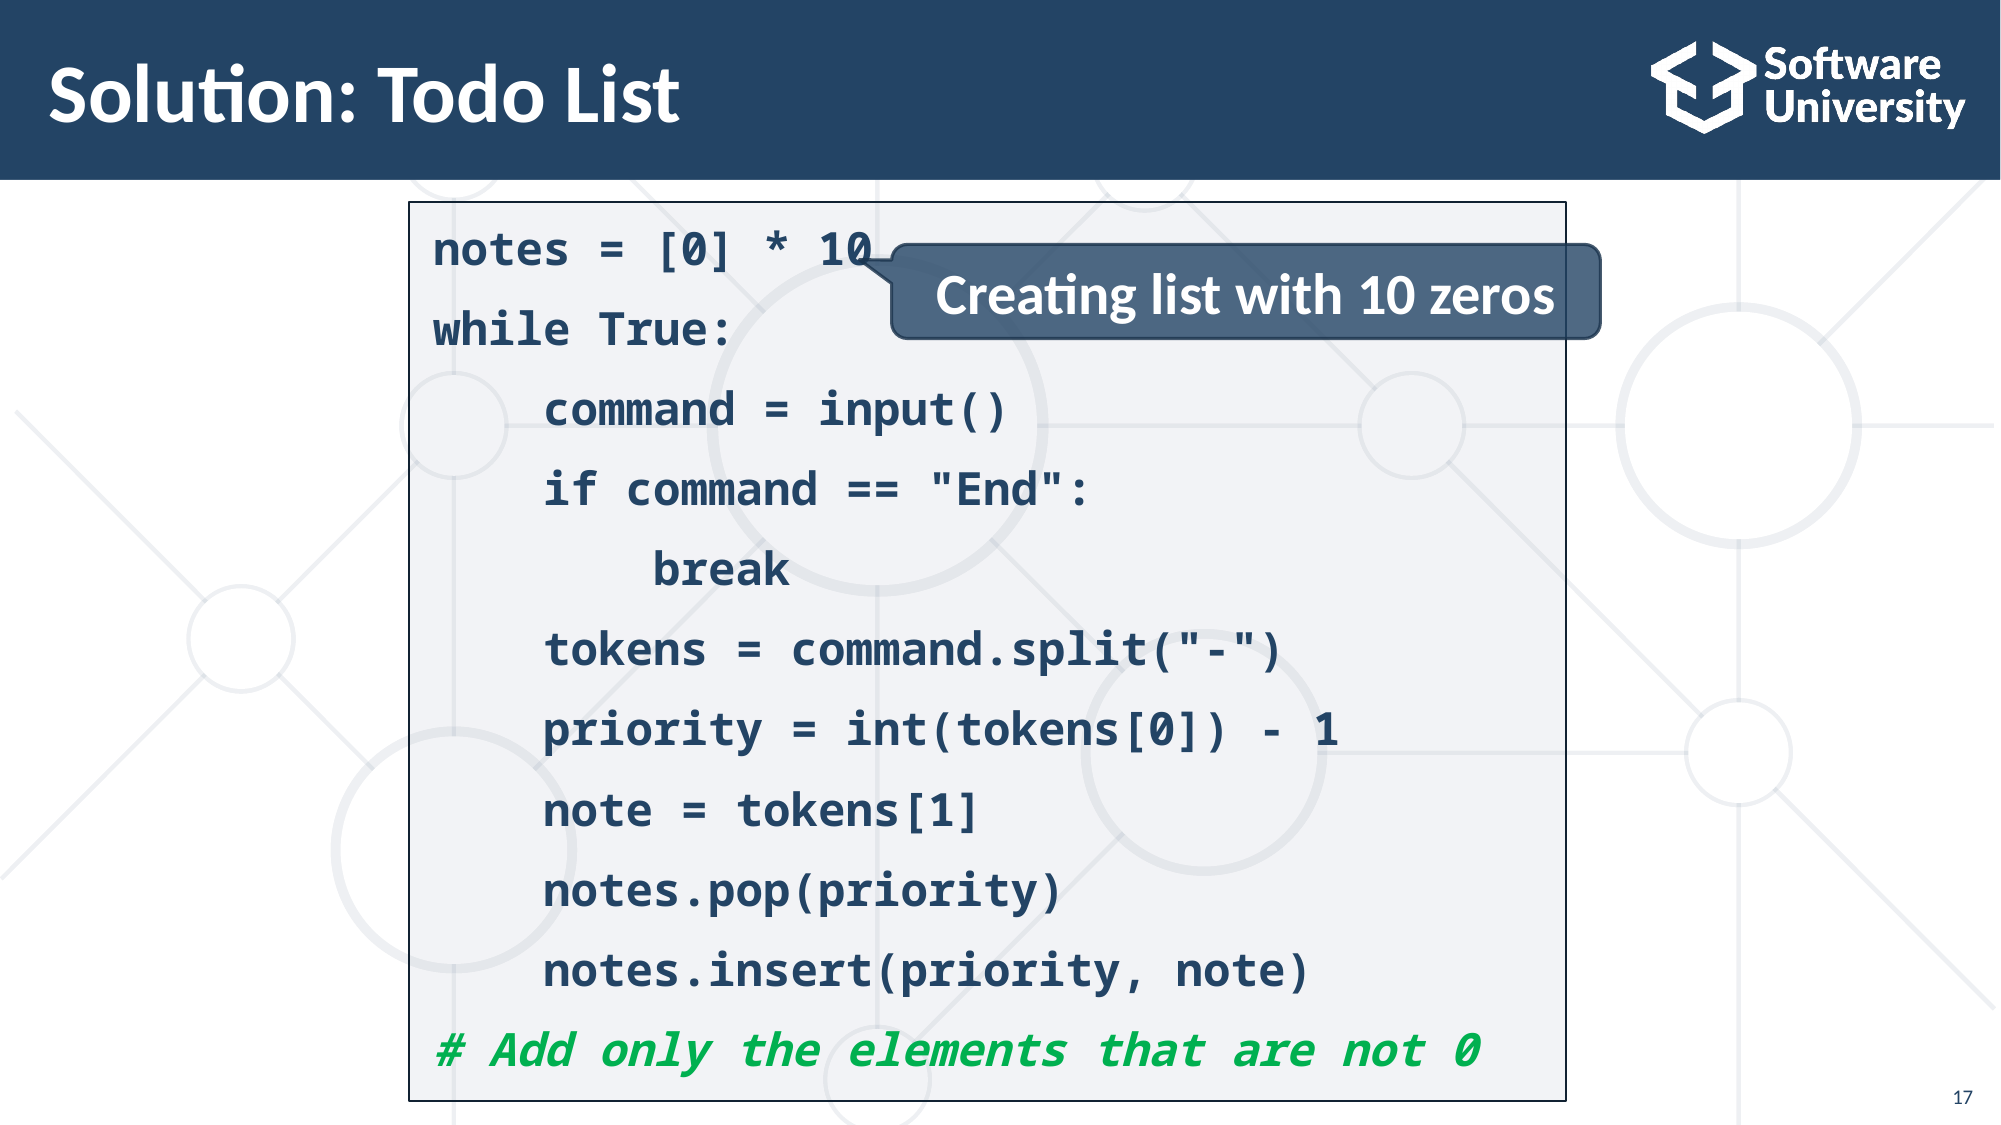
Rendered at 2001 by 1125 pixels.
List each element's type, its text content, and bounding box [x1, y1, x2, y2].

text_box Creating list with 10 zeros [857, 242, 1603, 341]
list notes = [0] * 10 while True: command = input() if command == "End": break tokens = command.split("-") priority = int(tokens[0]) - 1 note = tokens[1] notes.pop(priority) notes.insert(priority, note) # Add only the elements that are not 0 [408, 201, 1567, 1102]
picture [1651, 41, 1966, 134]
text_box 17 [1927, 1067, 1989, 1117]
title Solution: Todo List [31, 16, 1625, 162]
